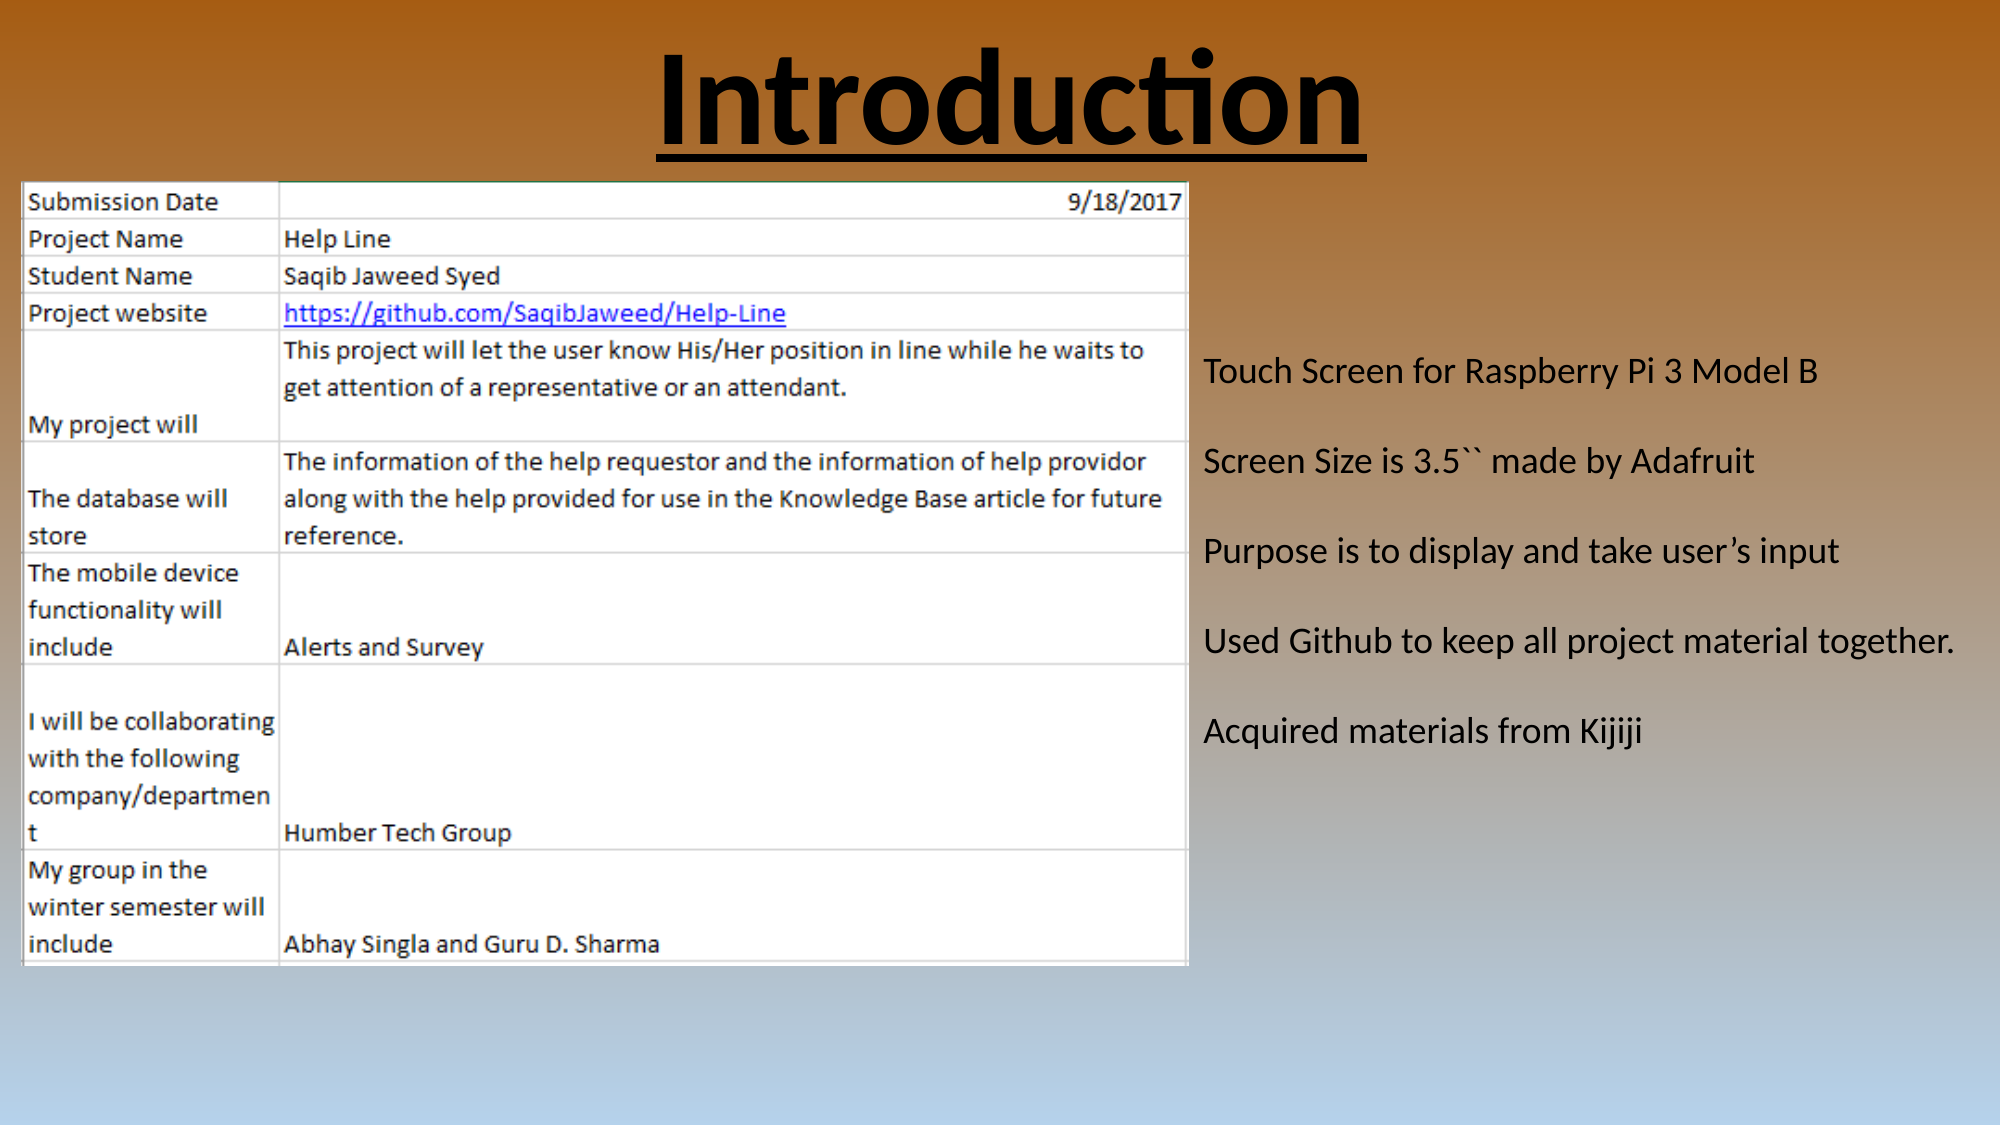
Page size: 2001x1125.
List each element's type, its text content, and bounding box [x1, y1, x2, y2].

picture [21, 181, 1189, 966]
text_box Touch Screen for Raspberry Pi 3 Model B Screen Size is 3.5`` made by Adafruit Purpose is to display and take user’s input Used Github to keep all project material together. Acquired materials from Kijiji [1189, 338, 2000, 804]
text_box Introduction [640, 0, 1383, 180]
